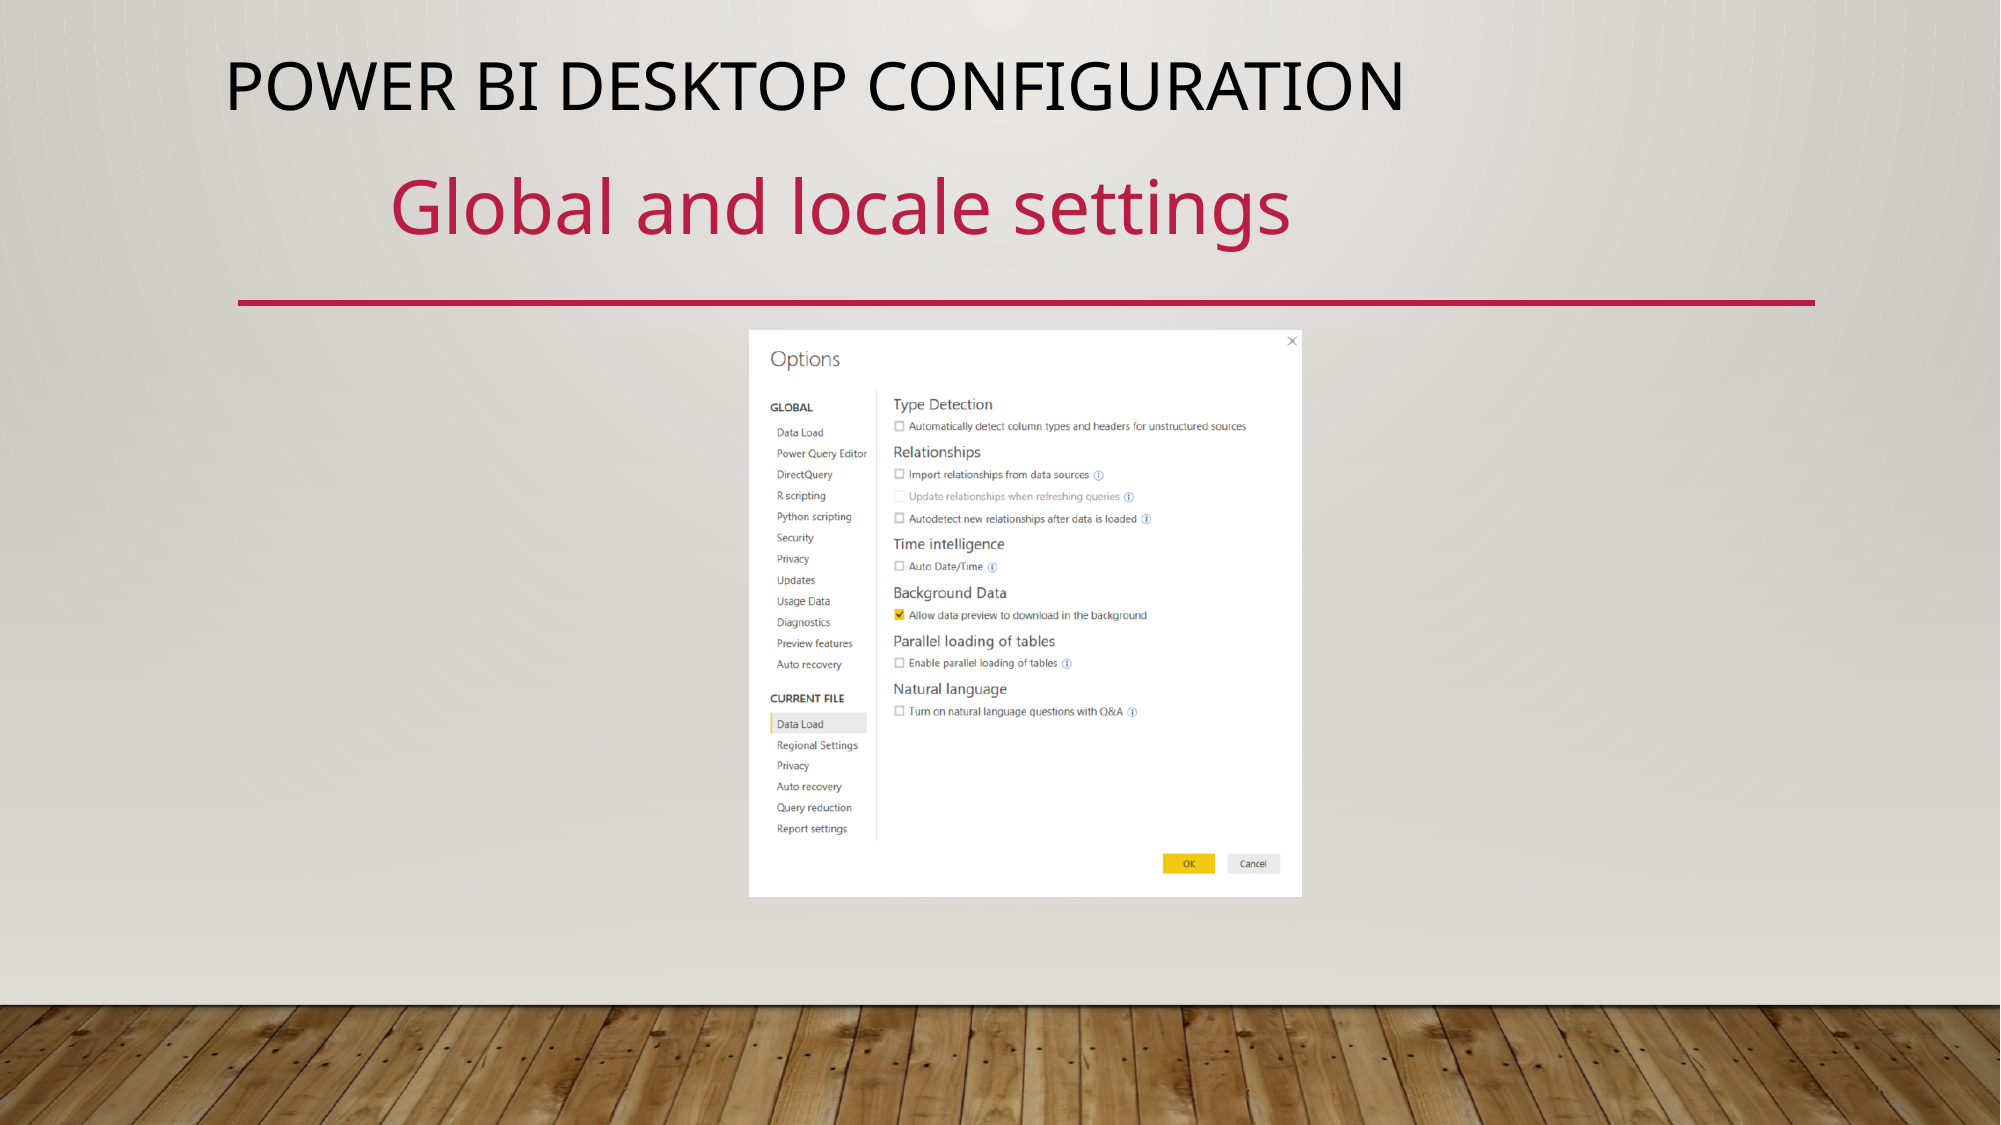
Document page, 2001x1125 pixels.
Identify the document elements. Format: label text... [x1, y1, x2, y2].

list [749, 330, 1302, 897]
text_box Global and locale settings [136, 151, 1547, 259]
title Power BI Desktop Configuration [111, 45, 1522, 153]
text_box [1329, 192, 1713, 411]
picture [0, 1005, 2000, 1125]
